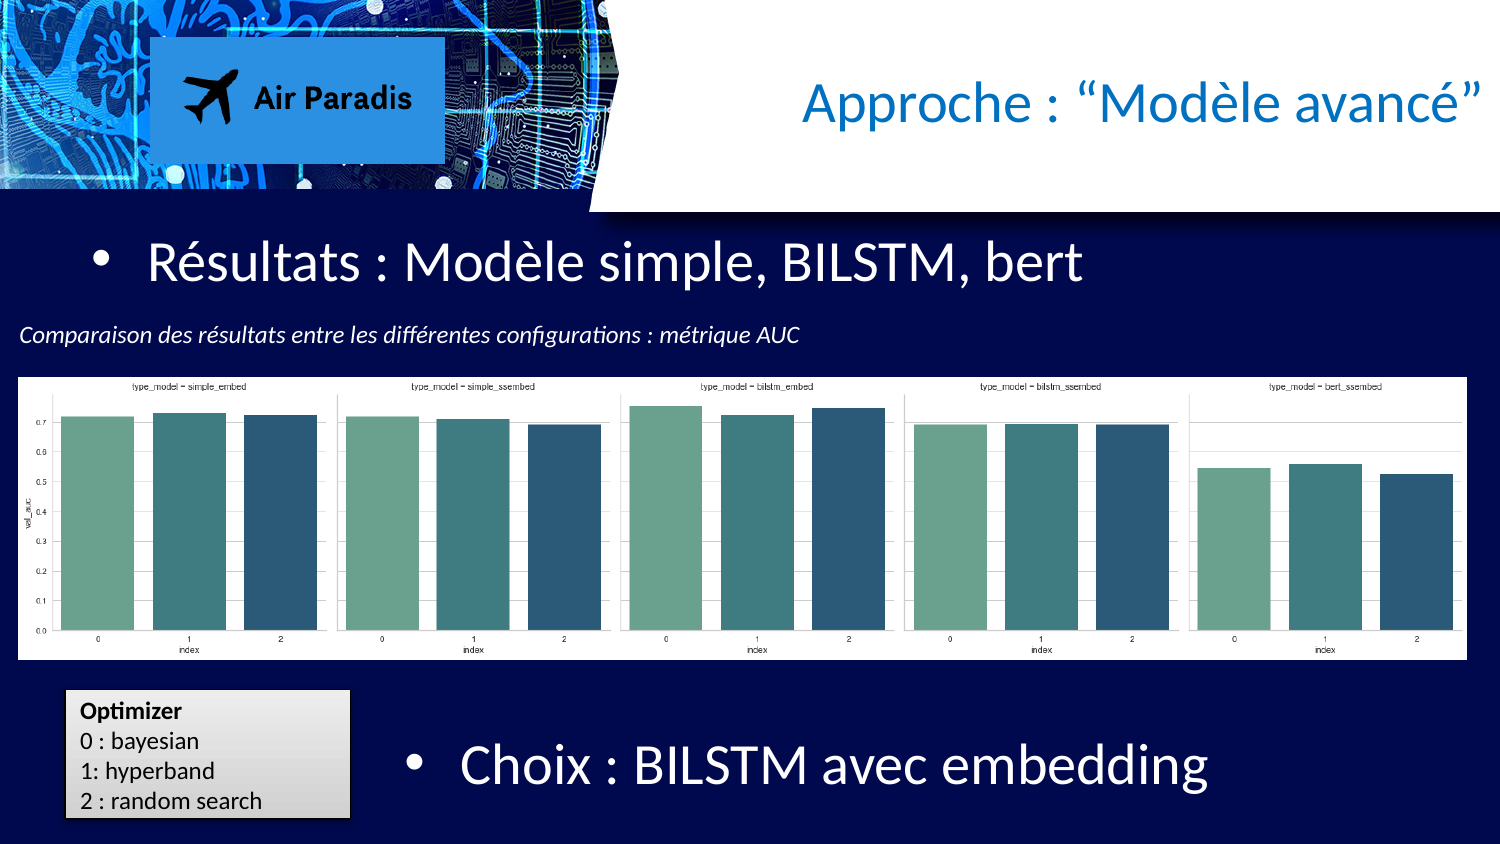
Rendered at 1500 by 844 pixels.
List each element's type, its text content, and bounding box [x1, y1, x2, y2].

title Approche : “Modèle avancé” [620, 36, 1500, 162]
text_box Choix : BILSTM avec embedding [389, 718, 1429, 817]
text_box Comparaison des résultats entre les différentes configurations : métrique AUC [4, 310, 816, 356]
picture [0, 0, 1500, 844]
text_box Optimizer 0 : bayesian 1: hyperband 2 : random search [64, 689, 351, 820]
list Résultats : Modèle simple, BILSTM, bert [76, 215, 1429, 316]
